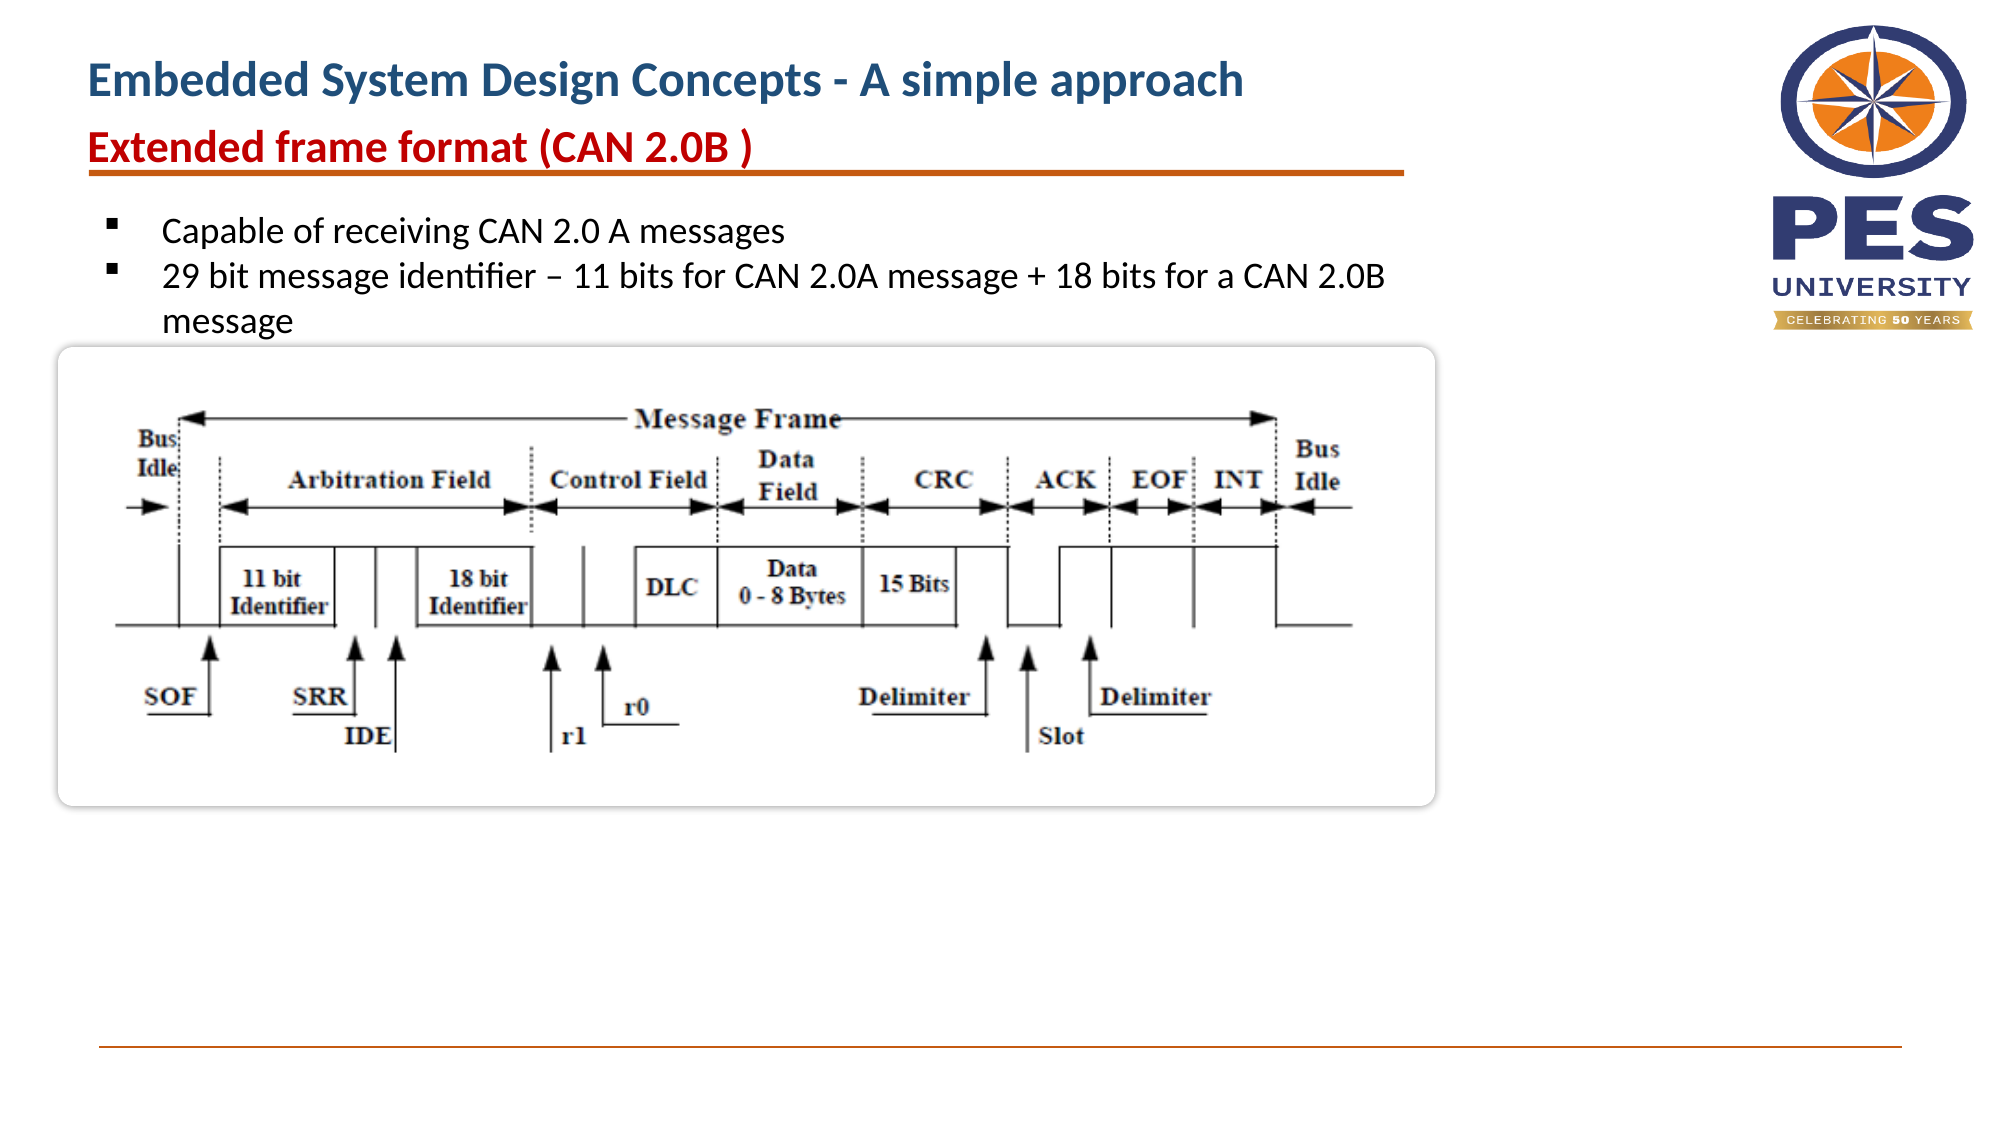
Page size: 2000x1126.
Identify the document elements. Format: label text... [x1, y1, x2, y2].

text_box Capable of receiving CAN 2.0 A messages 29 bit message identifier – 11 bits for CAN 2.0A message + 18 bits for a CAN 2.0B message [88, 198, 1405, 349]
text_box Embedded System Design Concepts - A simple approach [72, 38, 1303, 109]
text_box Extended frame format (CAN 2.0B ) [72, 109, 1344, 179]
text_box [287, 288, 1688, 978]
picture [88, 377, 1405, 775]
picture [1773, 25, 1974, 330]
